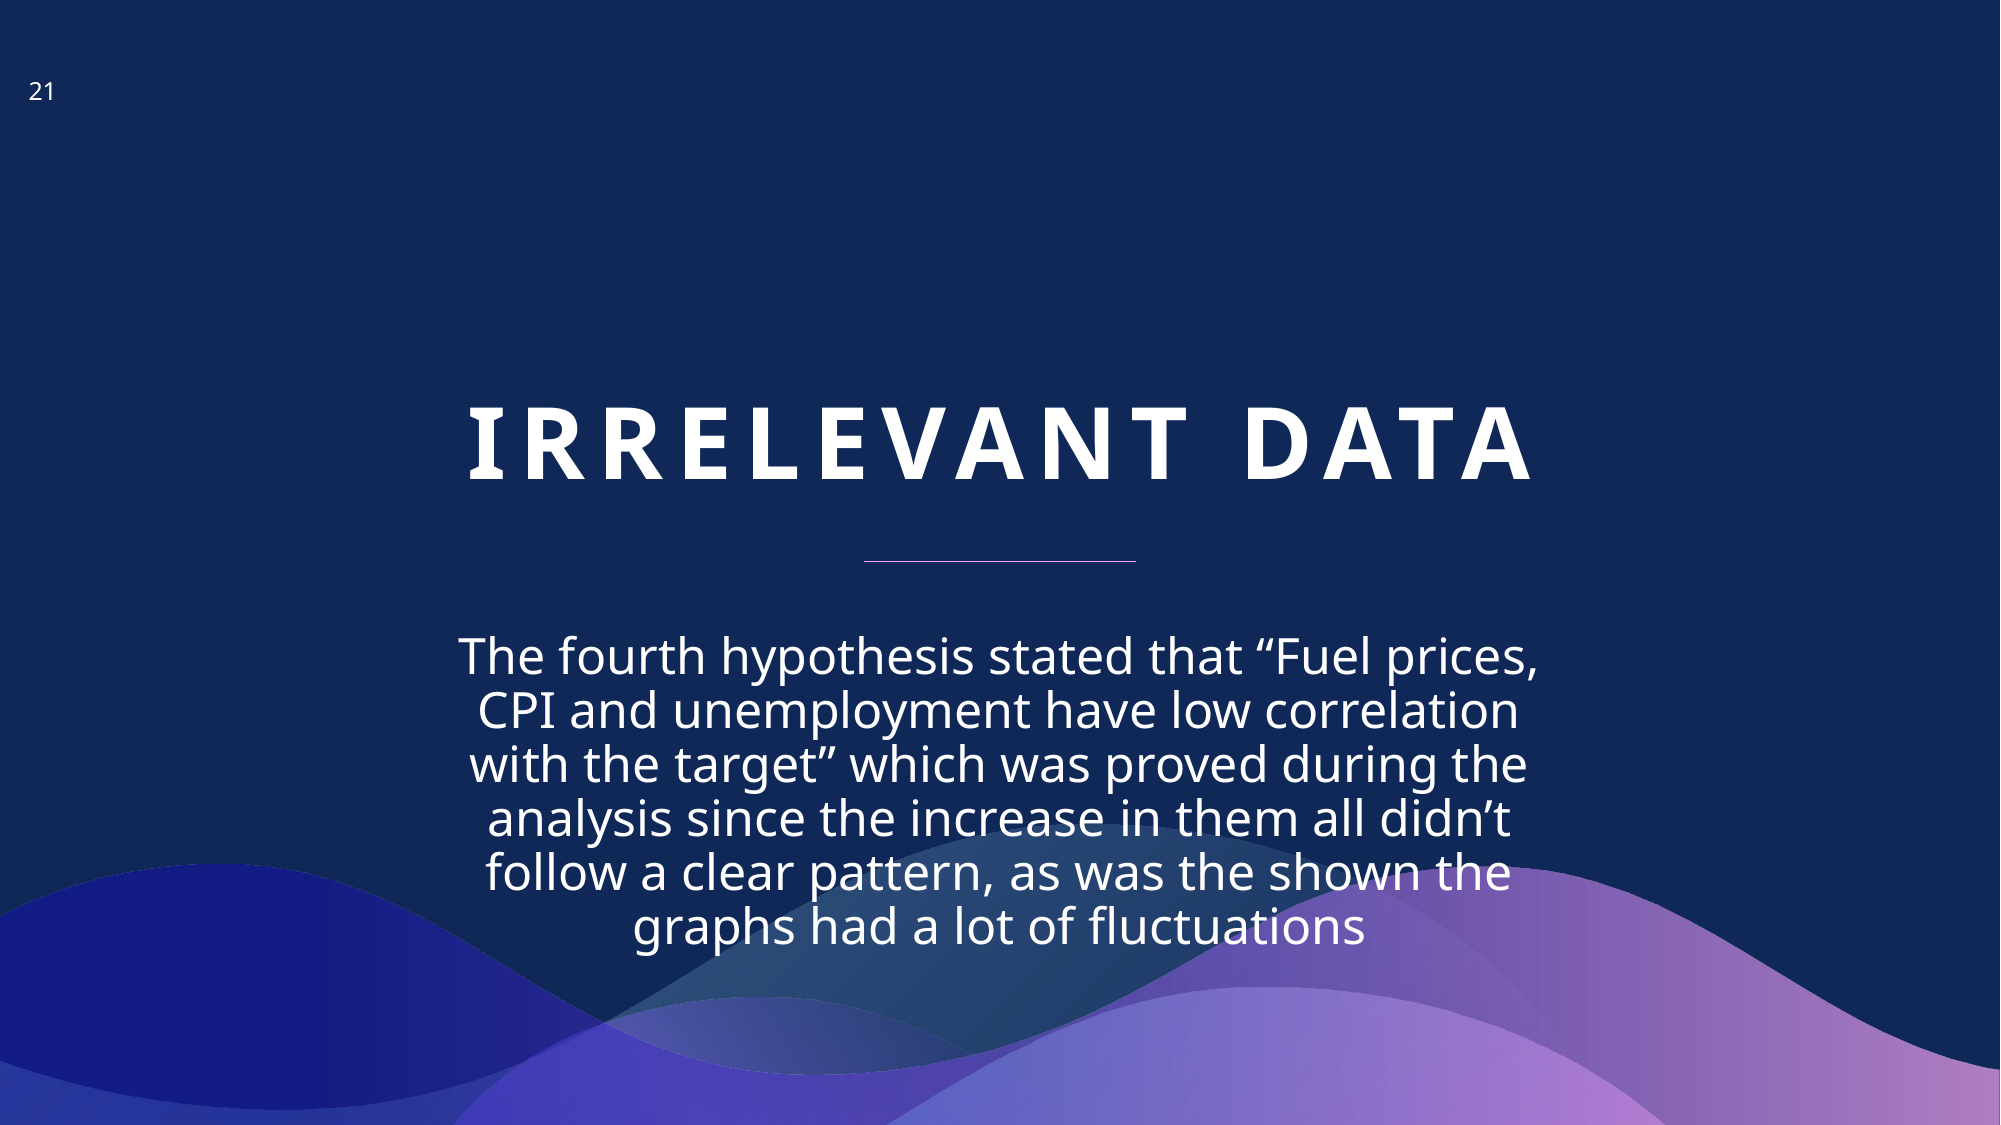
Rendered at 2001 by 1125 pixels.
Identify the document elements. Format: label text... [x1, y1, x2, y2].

title Irrelevant data [249, 333, 1750, 509]
slide_number 21 [0, 67, 86, 119]
subtitle The fourth hypothesis stated that “Fuel prices, CPI and unemployment have low correlation with the target” which was proved during the analysis since the increase in them all didn’t follow a clear pattern, as was the shown the graphs had a lot of fluctuations [420, 623, 1580, 749]
